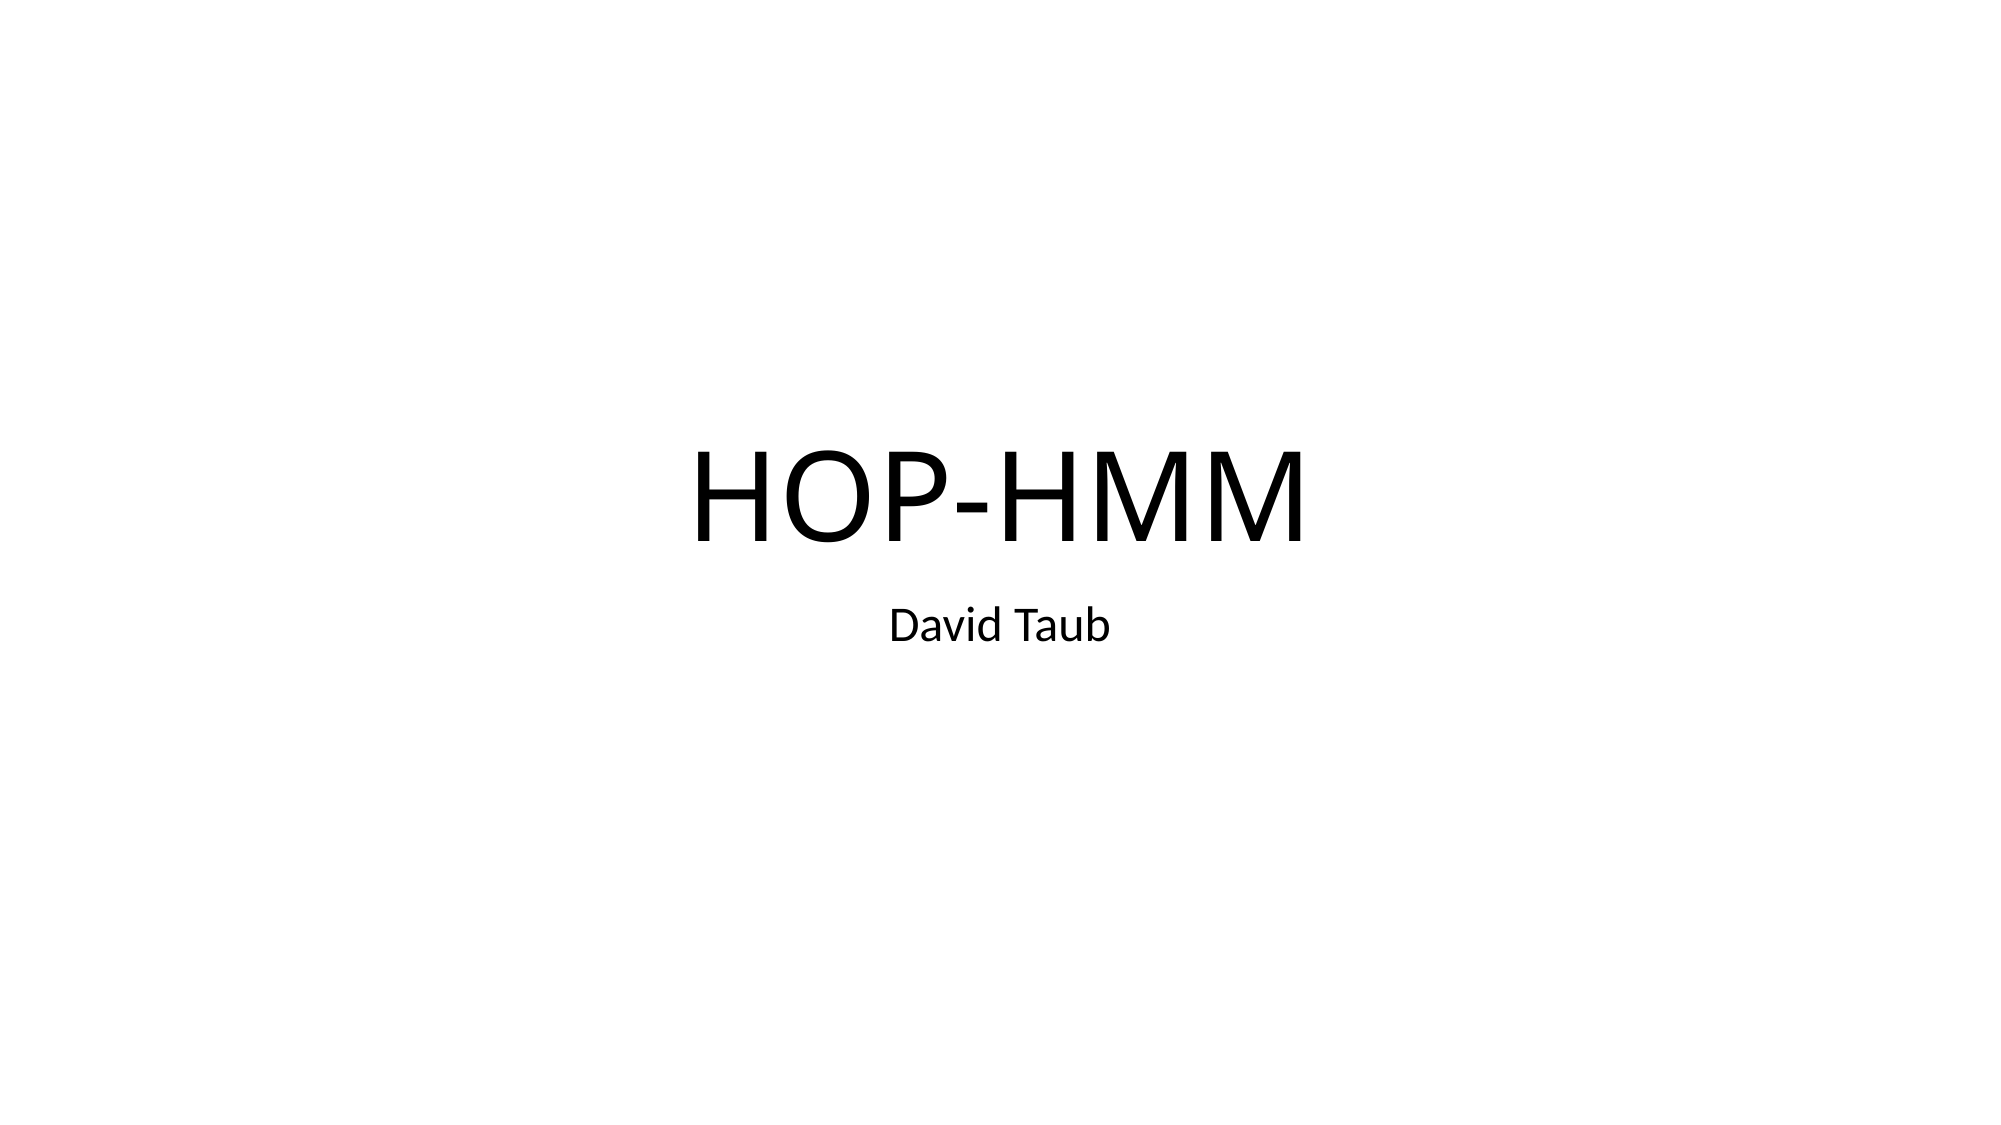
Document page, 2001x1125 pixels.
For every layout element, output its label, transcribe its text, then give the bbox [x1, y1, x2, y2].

title HOP-HMM [249, 184, 1750, 576]
subtitle David Taub [249, 590, 1750, 863]
